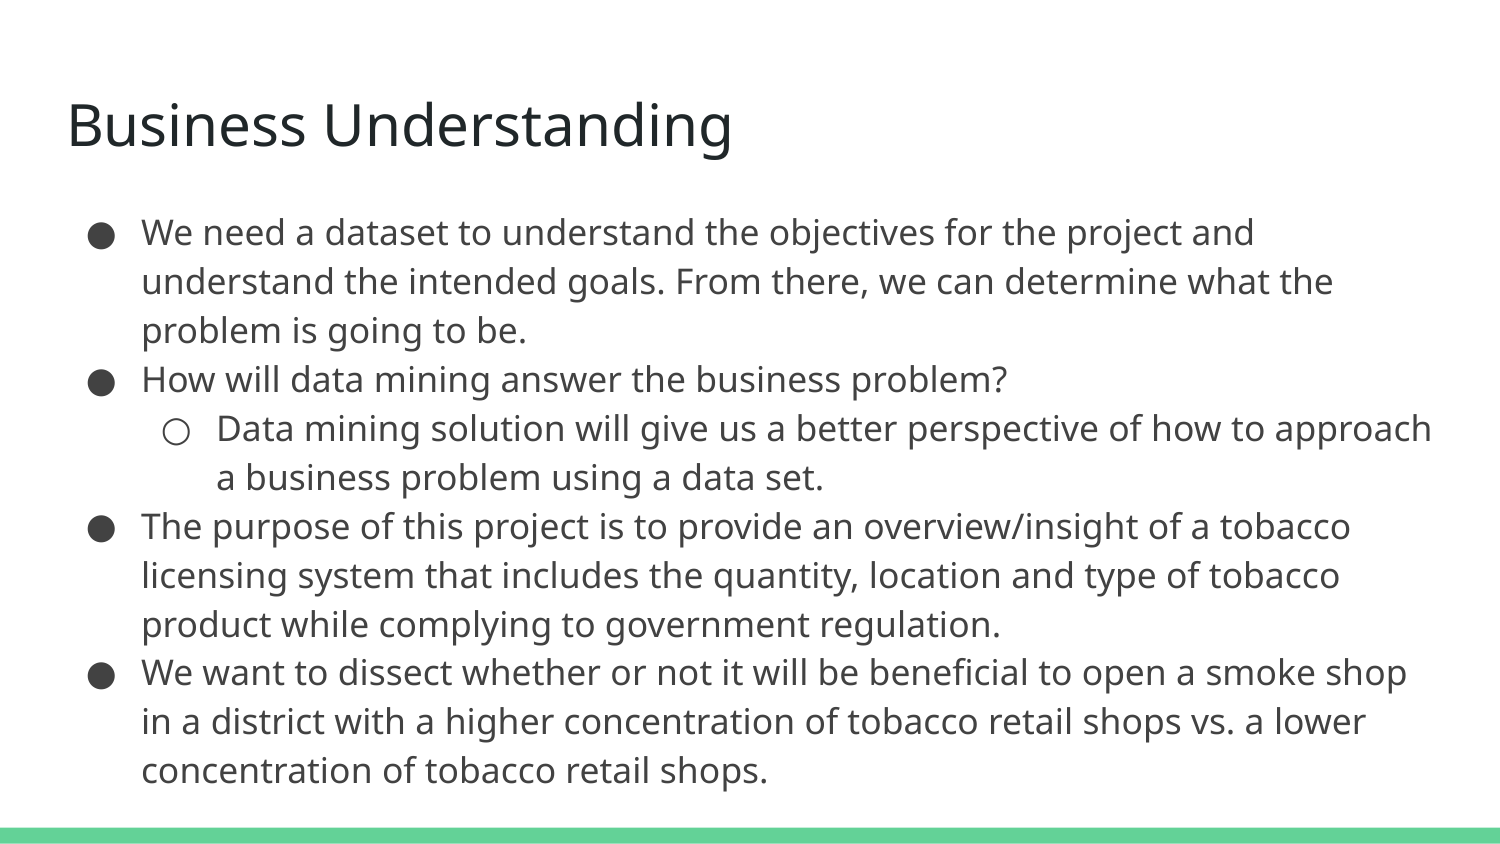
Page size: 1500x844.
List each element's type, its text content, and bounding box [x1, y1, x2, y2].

title Business Understanding [51, 72, 1449, 167]
list We need a dataset to understand the objectives for the project and understand the intended goals. From there, we can determine what the problem is going to be. How will data mining answer the business problem? Data mining solution will give us a better perspective of how to approach a business problem using a data set. The purpose of this project is to provide an overview/insight of a tobacco licensing system that includes the quantity, location and type of tobacco product while complying to government regulation. We want to dissect whether or not it will be beneficial to open a smoke shop in a district with a higher concentration of tobacco retail shops vs. a lower concentration of tobacco retail shops. [51, 189, 1449, 844]
